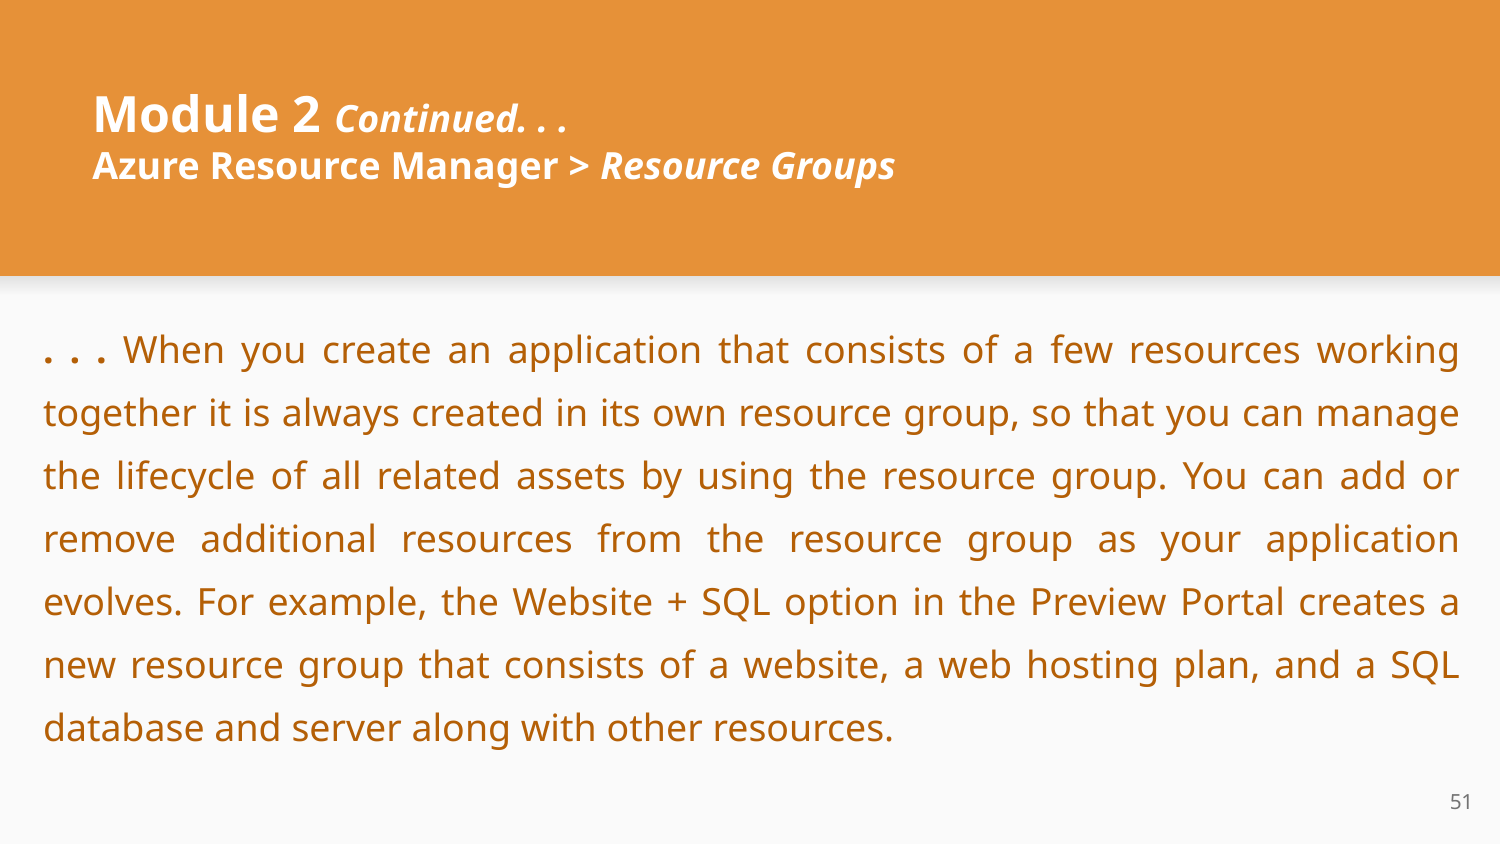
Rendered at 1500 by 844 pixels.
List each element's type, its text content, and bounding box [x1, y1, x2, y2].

text_box . . . When you create an application that consists of a few resources working together it is always created in its own resource group, so that you can manage the lifecycle of all related assets by using the resource group. You can add or remove additional resources from the resource group as your application evolves. For example, the Website + SQL option in the Preview Portal creates a new resource group that consists of a website, a web hosting plan, and a SQL database and server along with other resources. [28, 293, 1477, 819]
slide_number ‹#› [1398, 770, 1489, 835]
title Module 2 Continued. . . Azure Resource Manager > Resource Groups [77, 20, 1433, 248]
